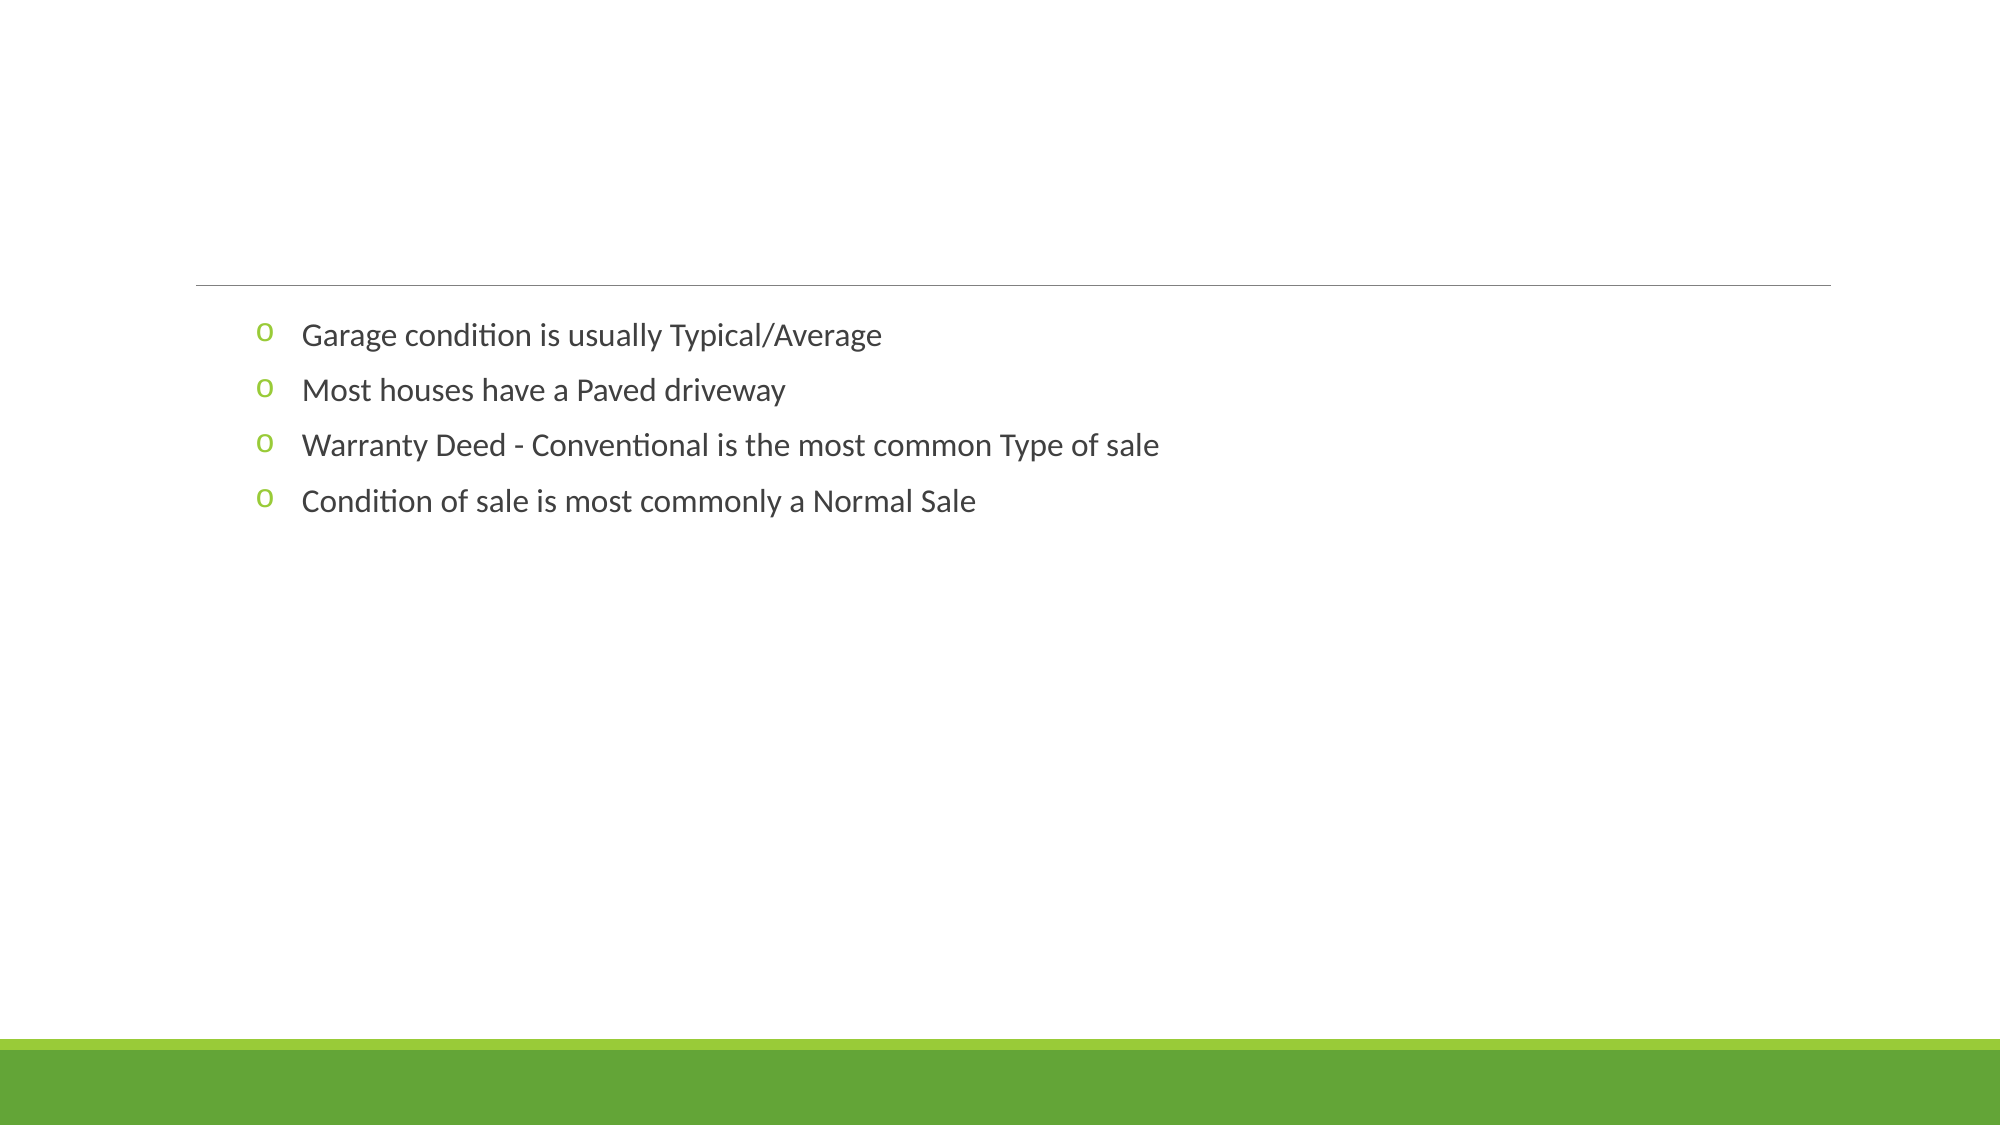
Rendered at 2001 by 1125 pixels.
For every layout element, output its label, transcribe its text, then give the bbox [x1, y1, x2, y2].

list Garage condition is usually Typical/Average Most houses have a Paved driveway Warranty Deed - Conventional is the most common Type of sale Condition of sale is most commonly a Normal Sale [180, 302, 1830, 963]
